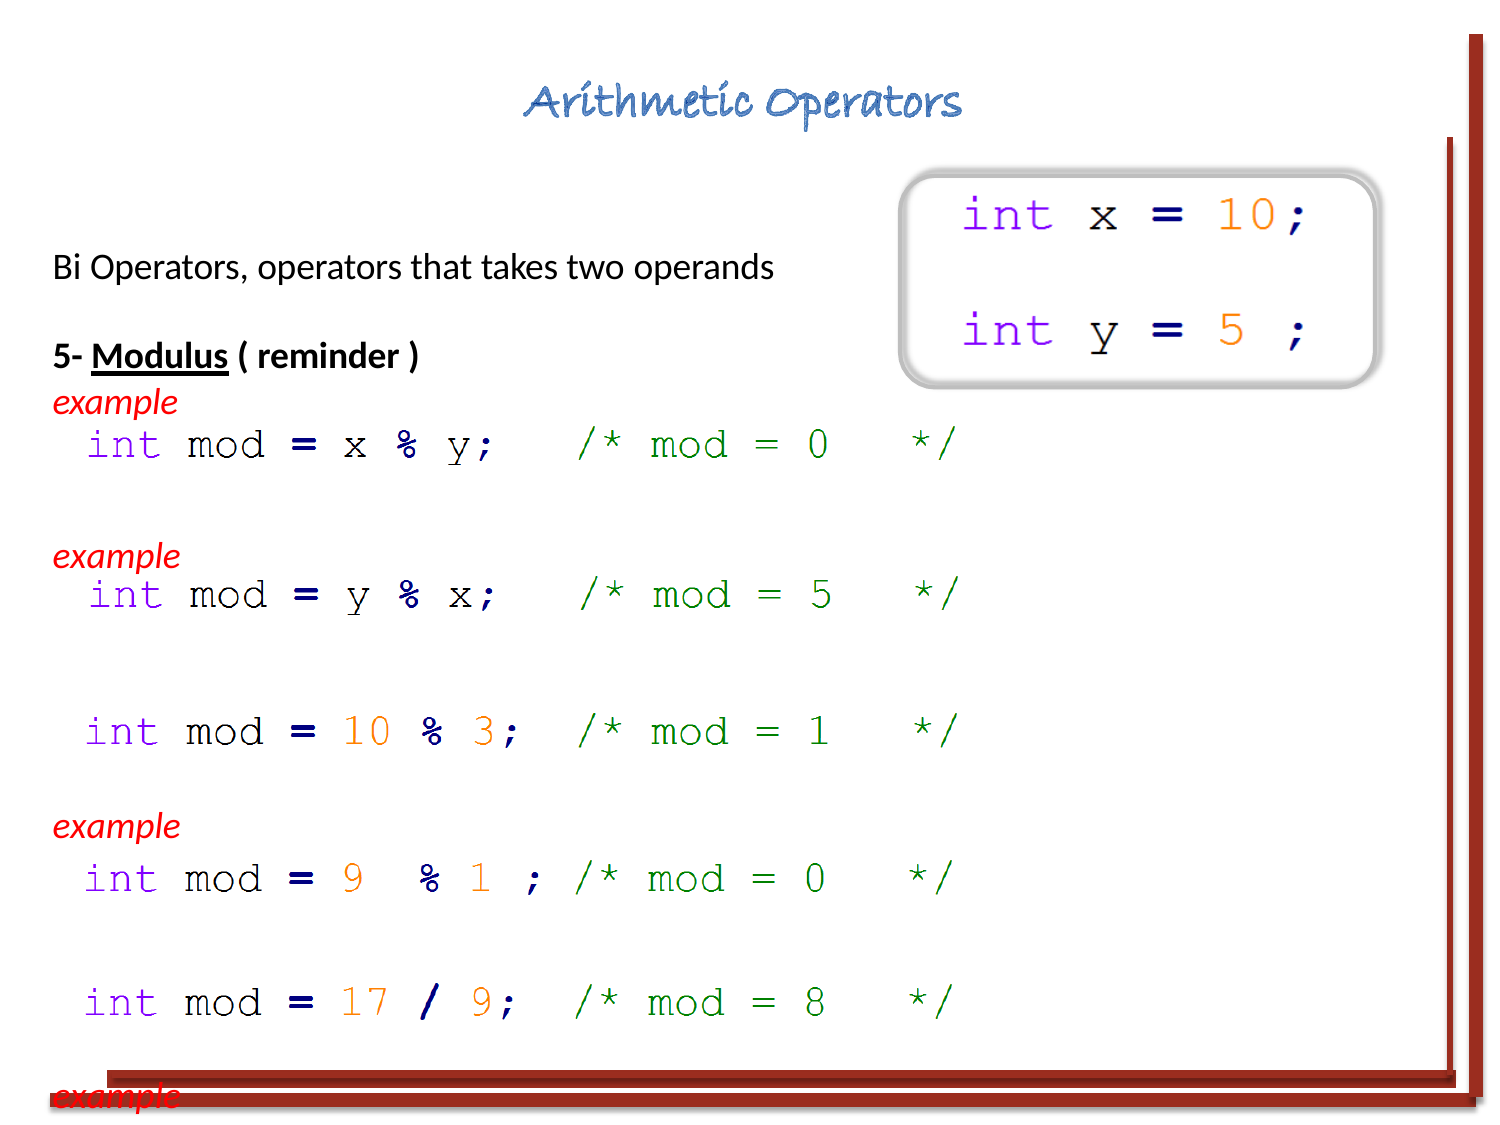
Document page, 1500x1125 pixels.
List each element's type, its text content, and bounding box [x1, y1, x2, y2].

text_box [85, 161, 1389, 1020]
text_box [523, 80, 962, 133]
picture [787, 137, 1461, 1089]
text_box Bi Operators, operators that takes two operands 5- Modulus ( reminder ) example example example example example [50, 240, 787, 1125]
picture [44, 1091, 50, 1117]
picture [787, 34, 1491, 1117]
